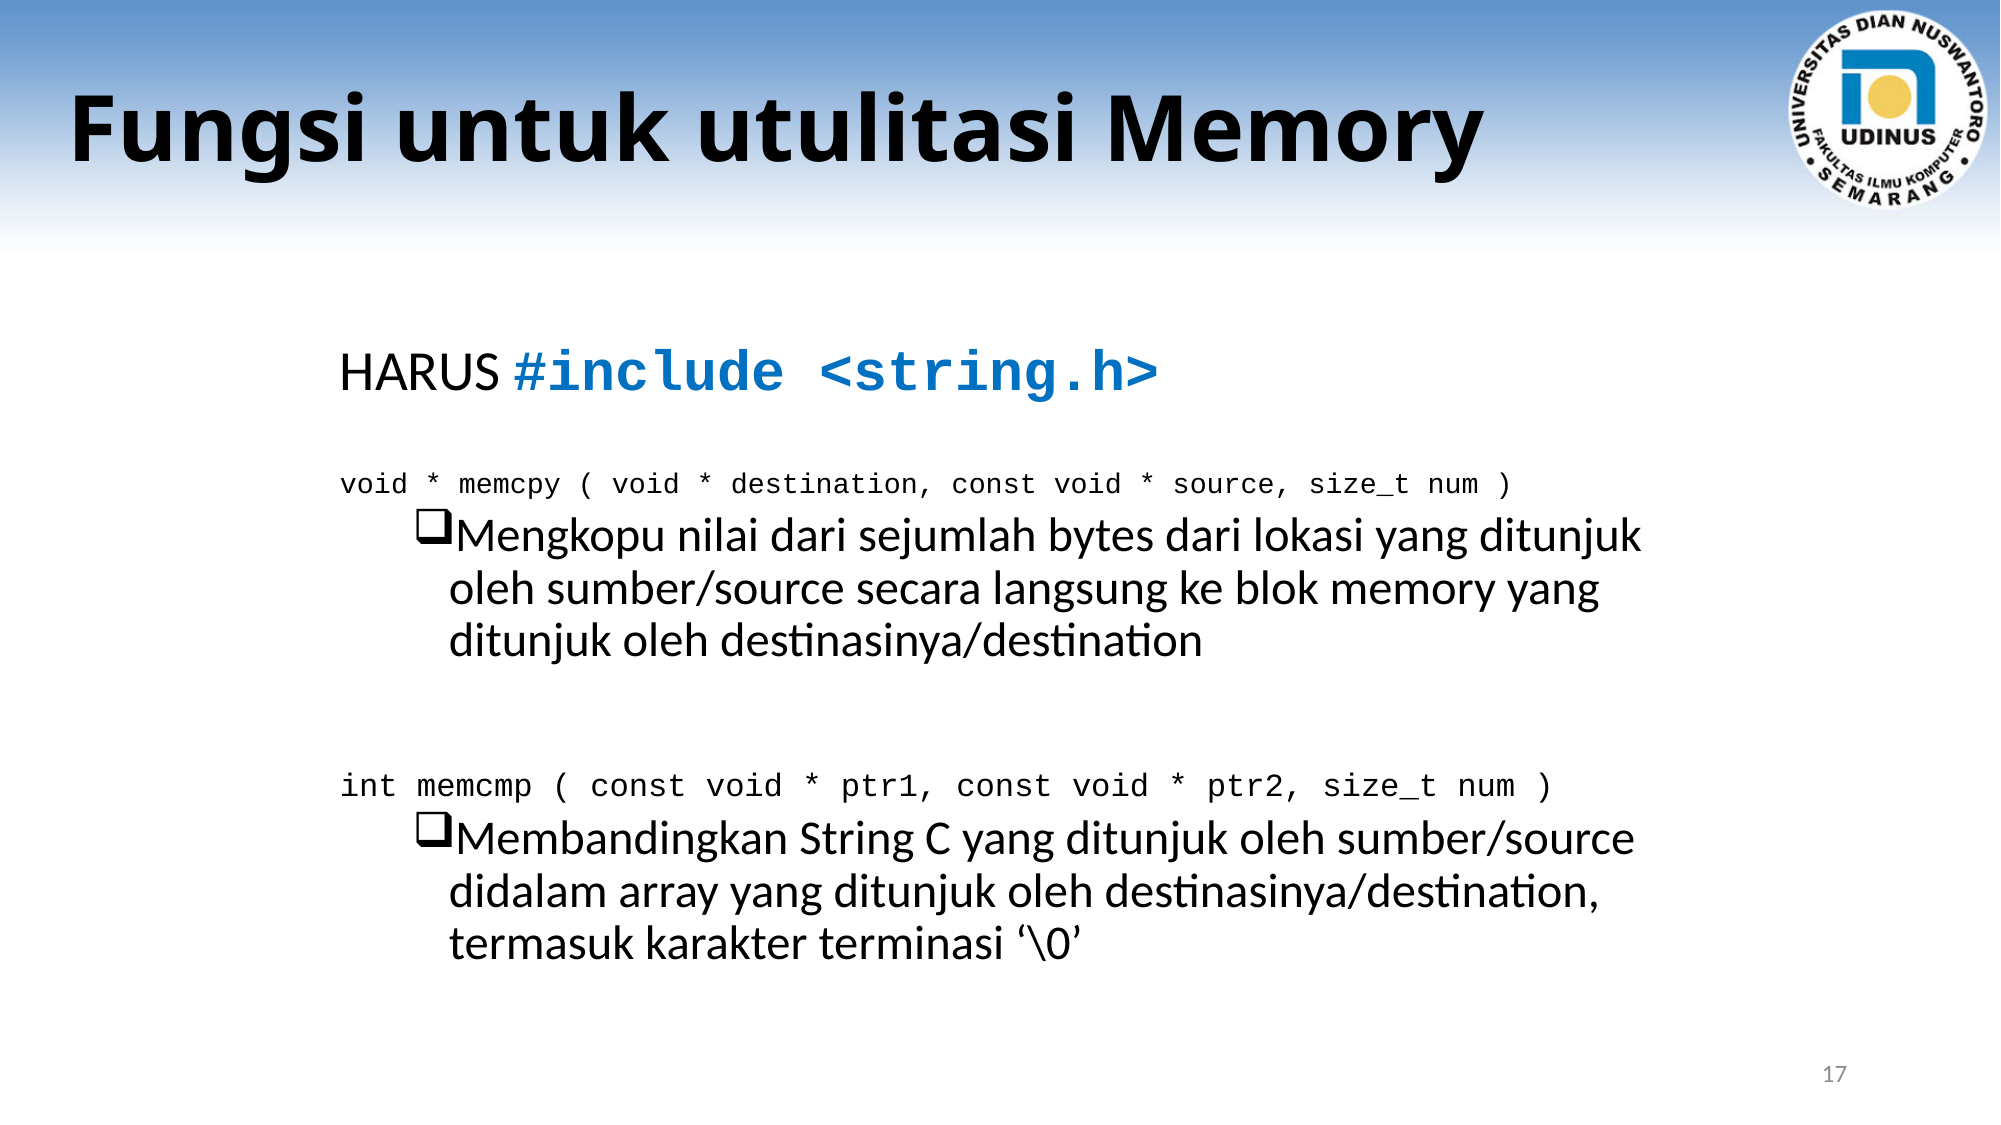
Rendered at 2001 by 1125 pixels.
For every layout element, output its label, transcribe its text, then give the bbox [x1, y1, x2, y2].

slide_number 17 [1412, 1042, 1863, 1103]
list HARUS #include <string.h> void * memcpy ( void * destination, const void * source, size_t num ) Mengkopu nilai dari sejumlah bytes dari lokasi yang ditunjuk oleh sumber/source secara langsung ke blok memory yang ditunjuk oleh destinasinya/destination int memcmp ( const void * ptr1, const void * ptr2, size_t num ) Membandingkan String C yang ditunjuk oleh sumber/source didalam array yang ditunjuk oleh destinasinya/destination, termasuk karakter terminasi ‘\0’ [324, 334, 1700, 983]
title Fungsi untuk utulitasi Memory [52, 22, 1700, 241]
picture [0, 0, 2000, 1125]
